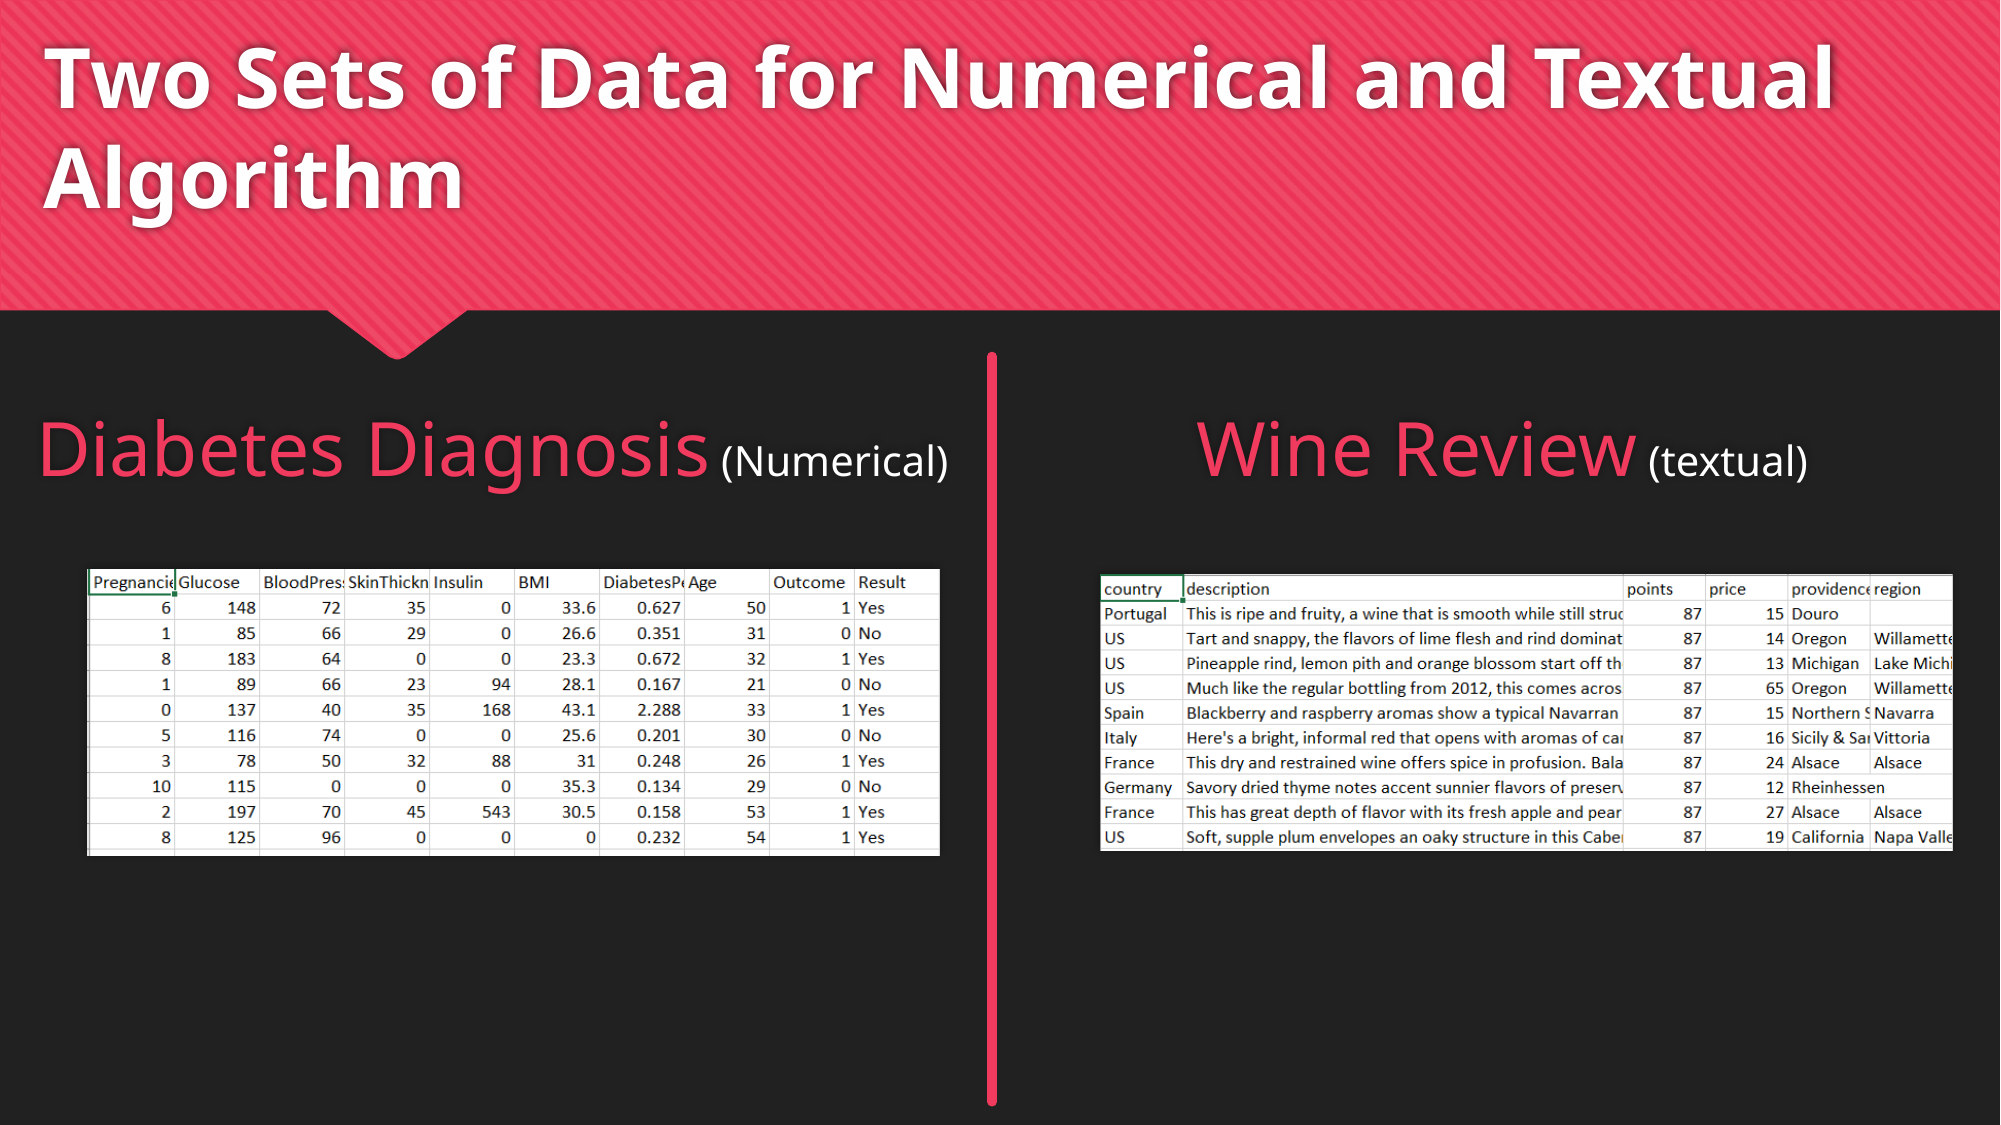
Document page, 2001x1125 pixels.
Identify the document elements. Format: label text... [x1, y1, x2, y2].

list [1100, 574, 1953, 851]
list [87, 569, 940, 856]
list Wine Review (textual) [1004, 404, 2000, 499]
list Diabetes Diagnosis (Numerical) [0, 404, 985, 499]
title Two Sets of Data for Numerical and Textual Algorithm [28, 73, 2000, 233]
